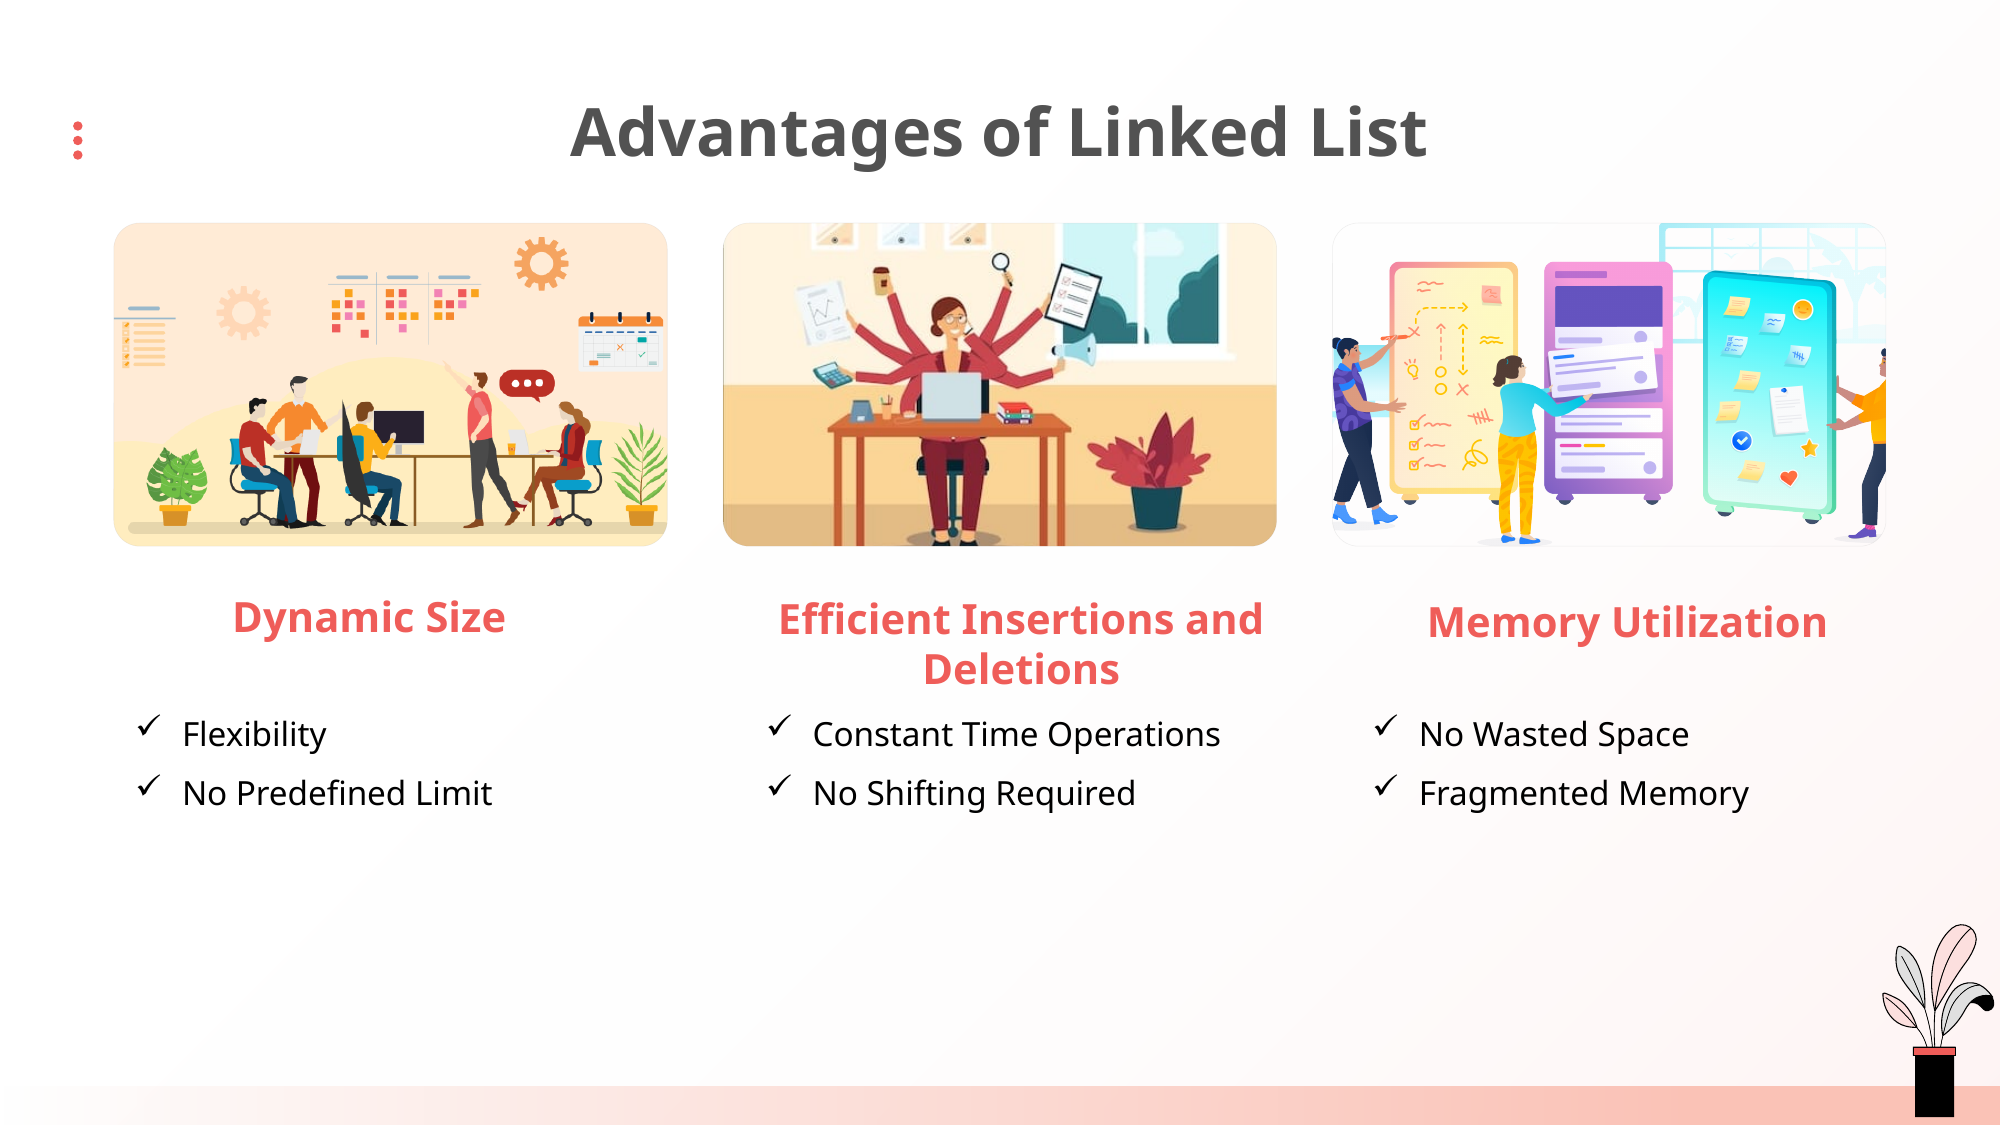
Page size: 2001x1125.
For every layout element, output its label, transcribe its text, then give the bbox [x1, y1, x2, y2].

text_box Efficient Insertions and Deletions [765, 558, 1277, 693]
text_box Constant Time Operations No Shifting Required [765, 693, 1277, 992]
text_box No Wasted Space Fragmented Memory [1372, 693, 1883, 992]
text_box Dynamic Size [118, 574, 625, 641]
text_box Memory Utilization [1372, 574, 1883, 646]
picture [723, 223, 1277, 547]
text_box Flexibility No Predefined Limit [135, 693, 646, 992]
picture [113, 223, 668, 547]
text_box Advantages of Linked List [114, 64, 1886, 195]
picture [1332, 223, 1886, 547]
